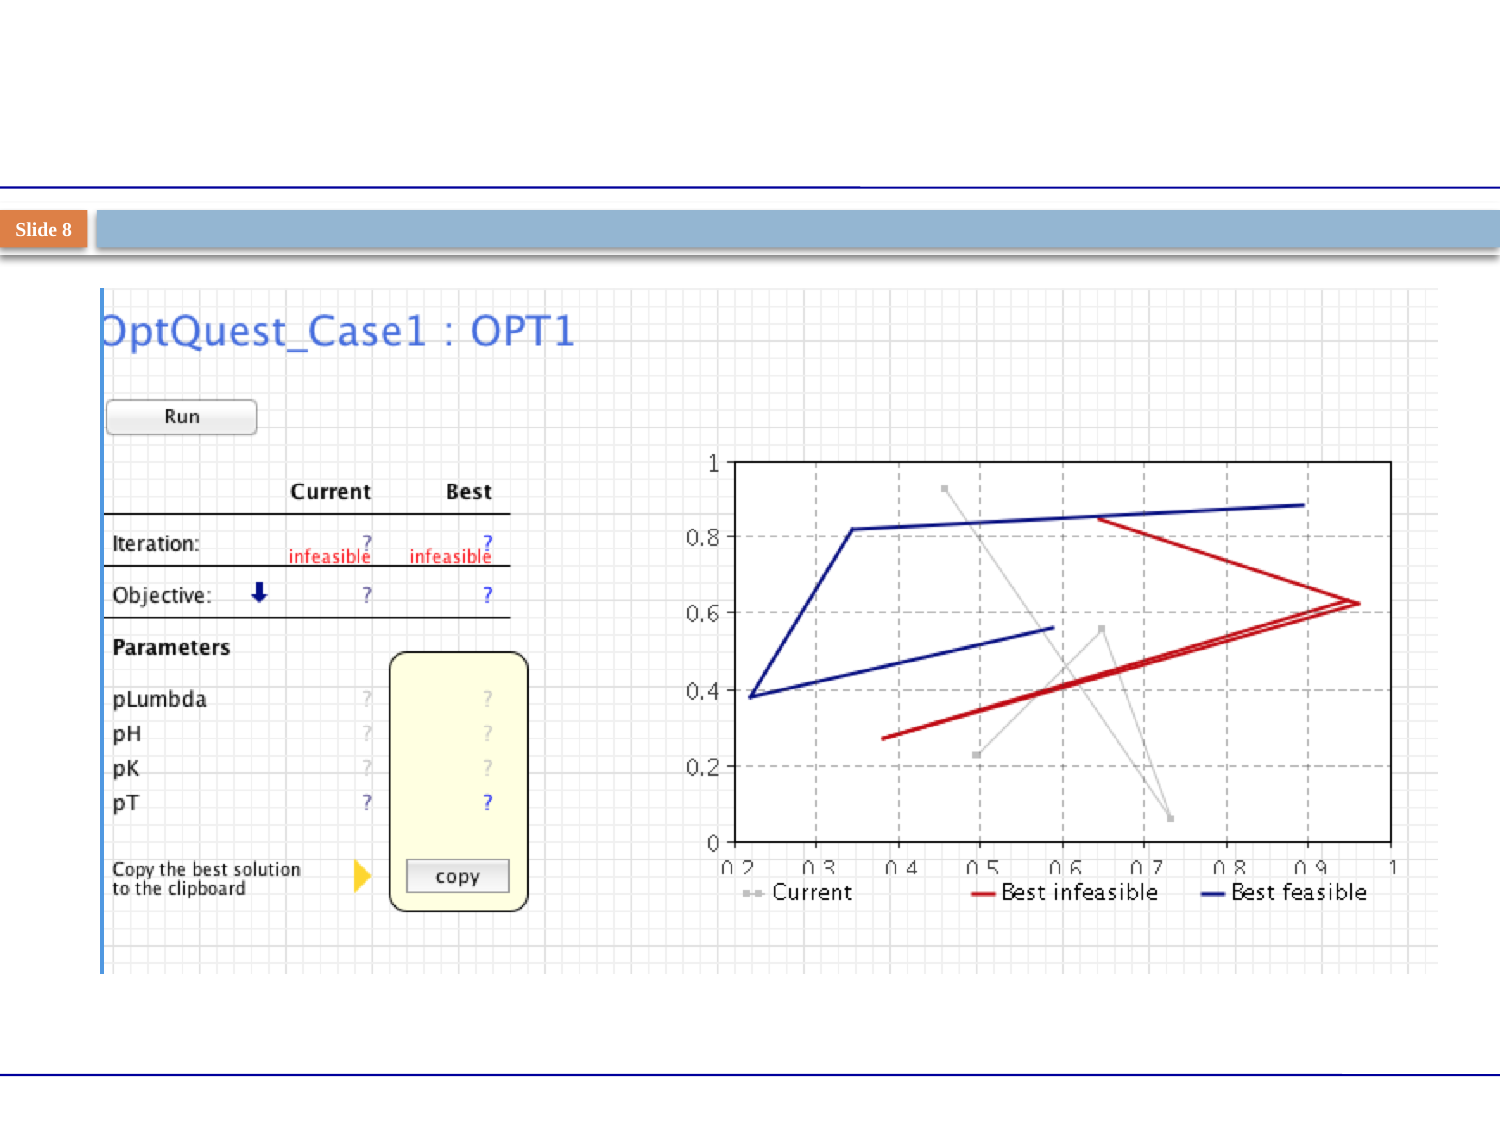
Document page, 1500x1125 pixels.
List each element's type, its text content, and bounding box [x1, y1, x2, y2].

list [100, 262, 1439, 1001]
slide_number Slide 8 [0, 208, 88, 249]
